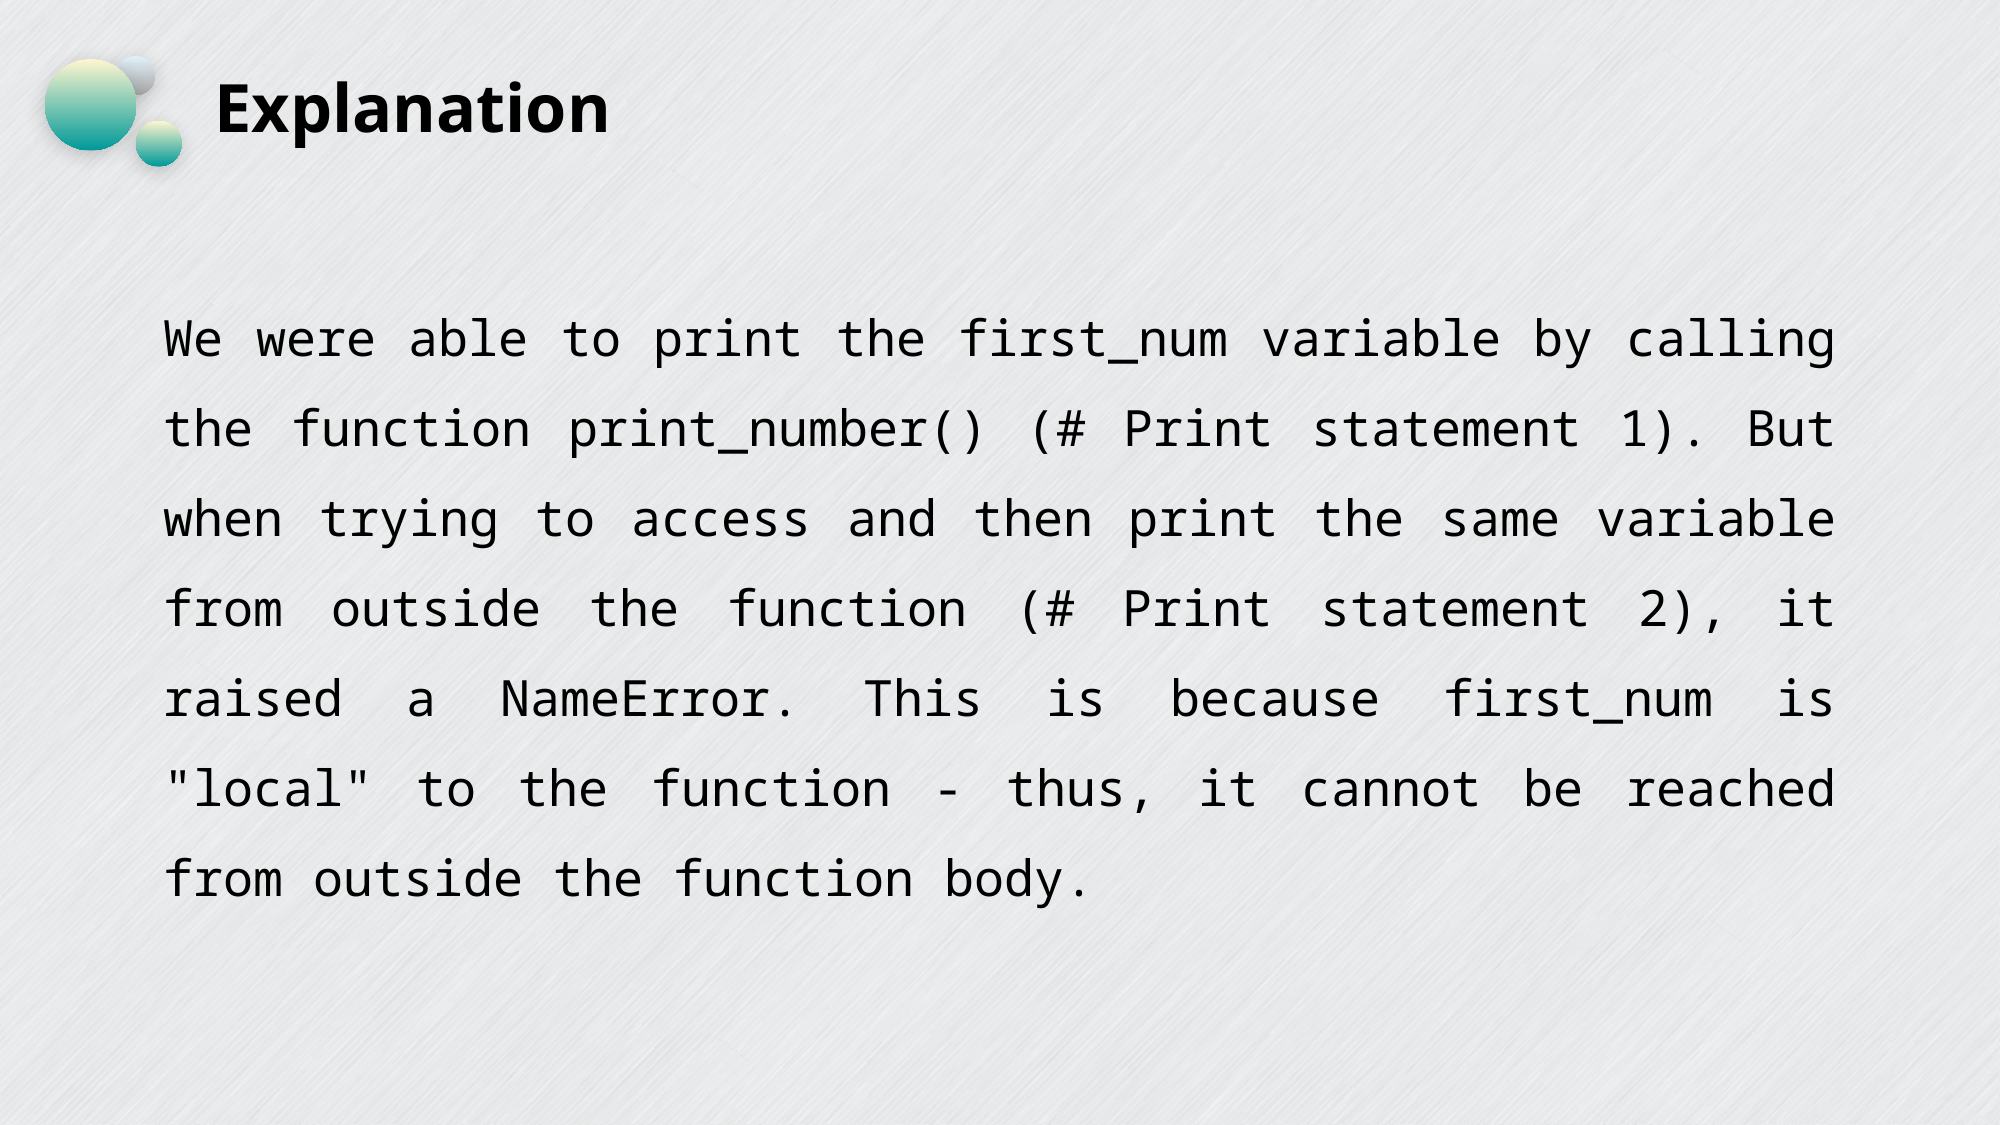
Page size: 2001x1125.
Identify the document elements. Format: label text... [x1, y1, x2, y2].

text_box We were able to print the first_num variable by calling the function print_number() (# Print statement 1). But when trying to access and then print the same variable from outside the function (# Print statement 2), it raised a NameError. This is because first_num is "local" to the function - thus, it cannot be reached from outside the function body. [149, 269, 1851, 914]
title Explanation [199, 67, 1333, 155]
